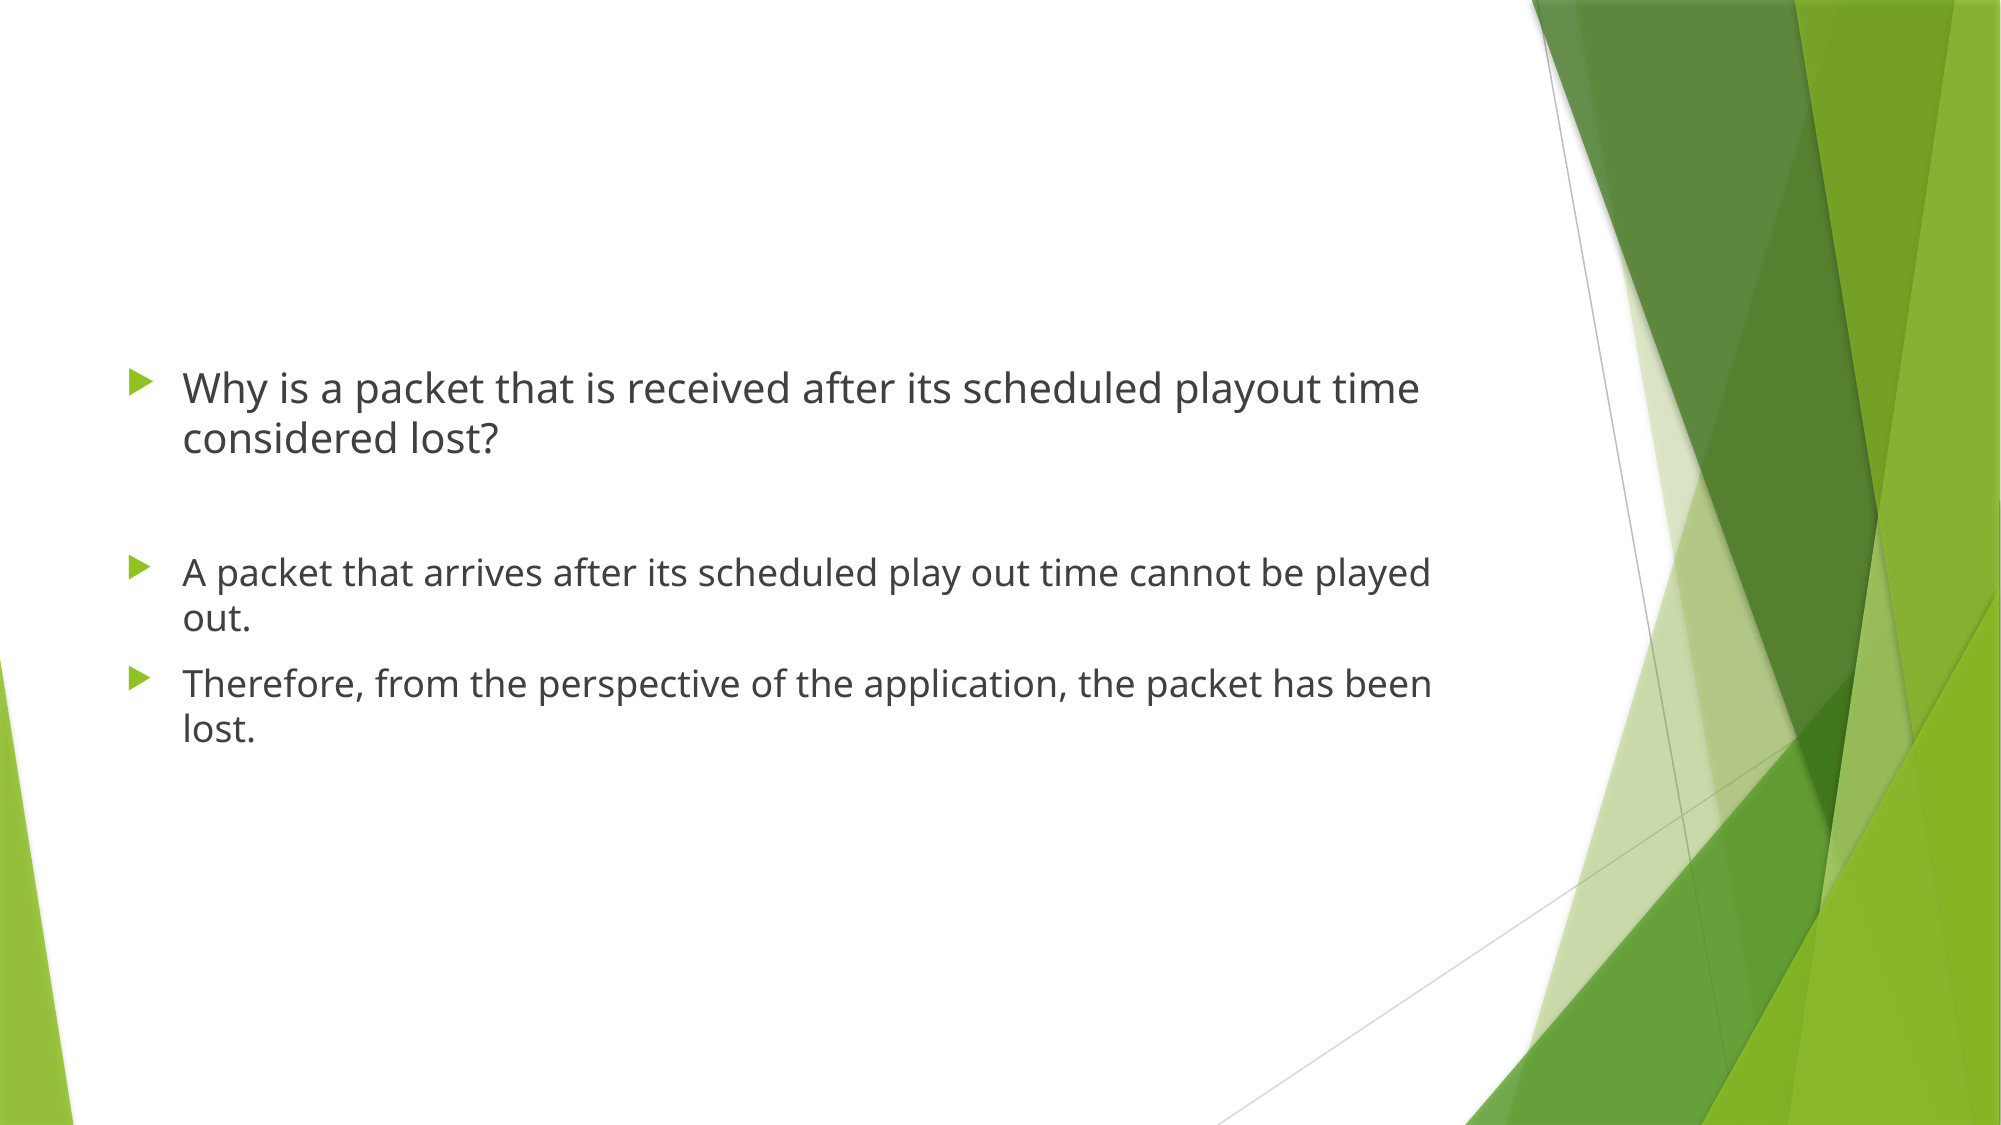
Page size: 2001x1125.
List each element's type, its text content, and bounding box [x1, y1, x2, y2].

list Why is a packet that is received after its scheduled playout time considered lost? A packet that arrives after its scheduled play out time cannot be played out. Therefore, from the perspective of the application, the packet has been lost. [111, 354, 1522, 992]
